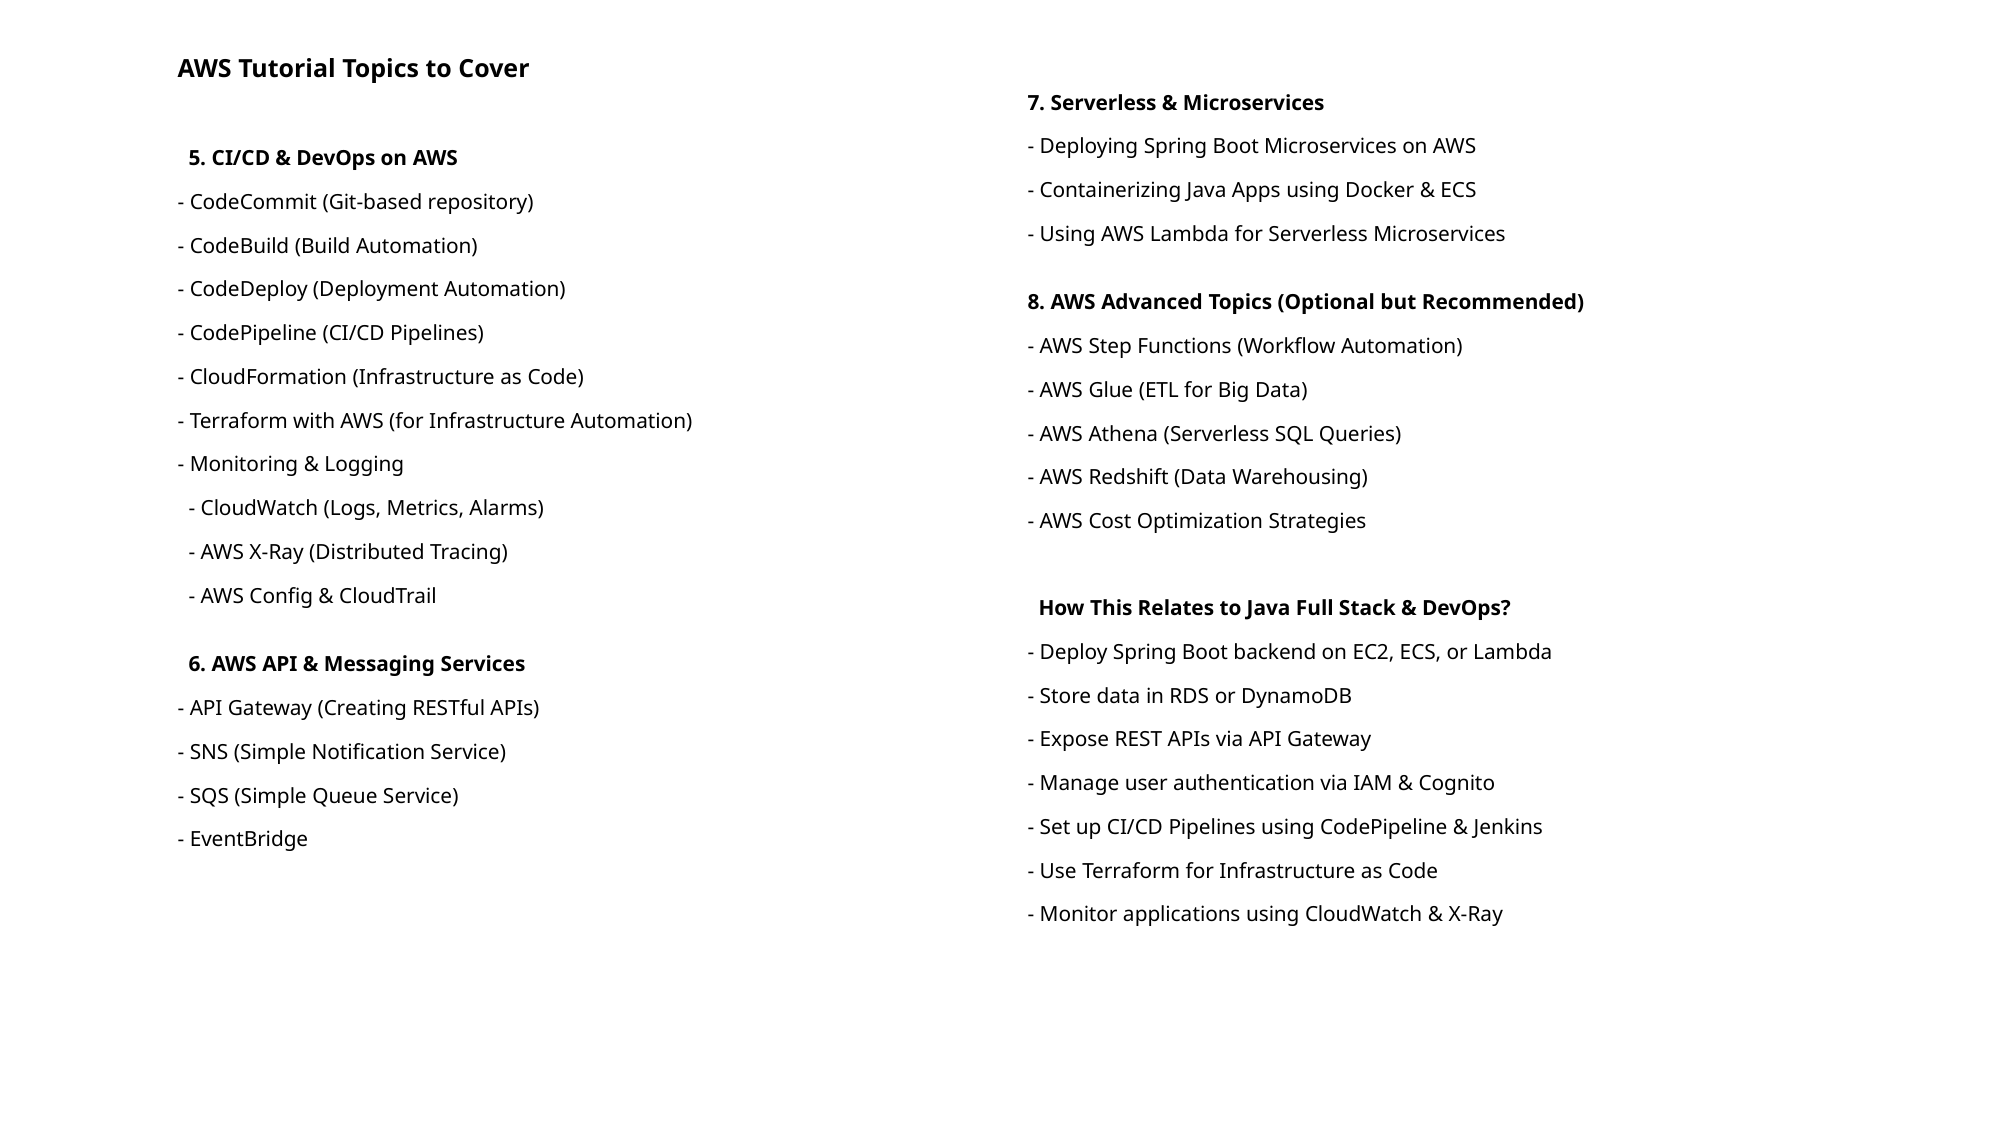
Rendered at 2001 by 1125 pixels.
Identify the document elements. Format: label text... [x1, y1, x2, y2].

text_box AWS Tutorial Topics to Cover 5. CI/CD & DevOps on AWS - CodeCommit (Git-based repository) - CodeBuild (Build Automation) - CodeDeploy (Deployment Automation) - CodePipeline (CI/CD Pipelines) - CloudFormation (Infrastructure as Code) - Terraform with AWS (for Infrastructure Automation) - Monitoring & Logging - CloudWatch (Logs, Metrics, Alarms) - AWS X-Ray (Distributed Tracing) - AWS Config & CloudTrail 6. AWS API & Messaging Services - API Gateway (Creating RESTful APIs) - SNS (Simple Notification Service) - SQS (Simple Queue Service) - EventBridge [162, 43, 1013, 1074]
list 7. Serverless & Microservices - Deploying Spring Boot Microservices on AWS - Containerizing Java Apps using Docker & ECS - Using AWS Lambda for Serverless Microservices 8. AWS Advanced Topics (Optional but Recommended) - AWS Step Functions (Workflow Automation) - AWS Glue (ETL for Big Data) - AWS Athena (Serverless SQL Queries) - AWS Redshift (Data Warehousing) - AWS Cost Optimization Strategies How This Relates to Java Full Stack & DevOps? - Deploy Spring Boot backend on EC2, ECS, or Lambda - Store data in RDS or DynamoDB - Expose REST APIs via API Gateway - Manage user authentication via IAM & Cognito - Set up CI/CD Pipelines using CodePipeline & Jenkins - Use Terraform for Infrastructure as Code - Monitor applications using CloudWatch & X-Ray [1013, 43, 1863, 1074]
